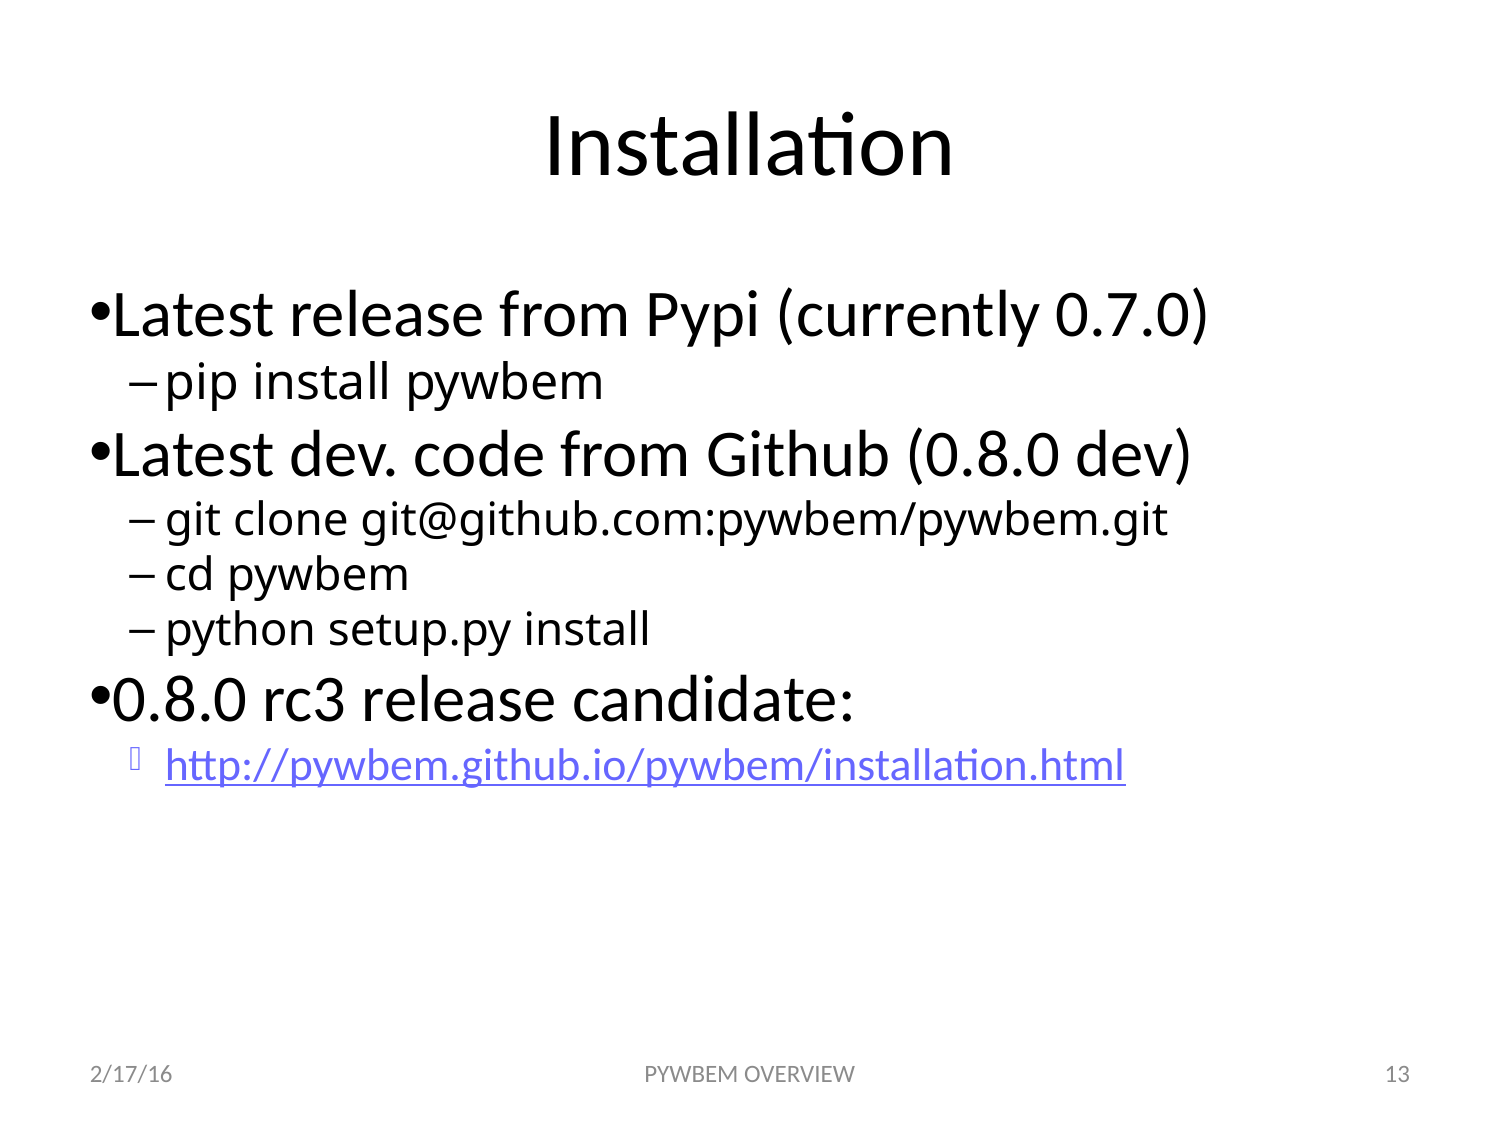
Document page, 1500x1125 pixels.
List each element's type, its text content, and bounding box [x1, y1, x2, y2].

text_box 2/17/16 [74, 1042, 425, 1103]
text_box PYWBEM OVERVIEW [512, 1042, 988, 1103]
text_box 13 [1074, 1042, 1425, 1103]
text_box Latest release from Pypi (currently 0.7.0) pip install pywbem Latest dev. code from Github (0.8.0 dev) git clone git@github.com:pywbem/pywbem.git cd pywbem python setup.py install 0.8.0 rc3 release candidate: http://pywbem.github.io/pywbem/installation.html [75, 262, 1425, 1005]
text_box Installation [75, 45, 1425, 233]
